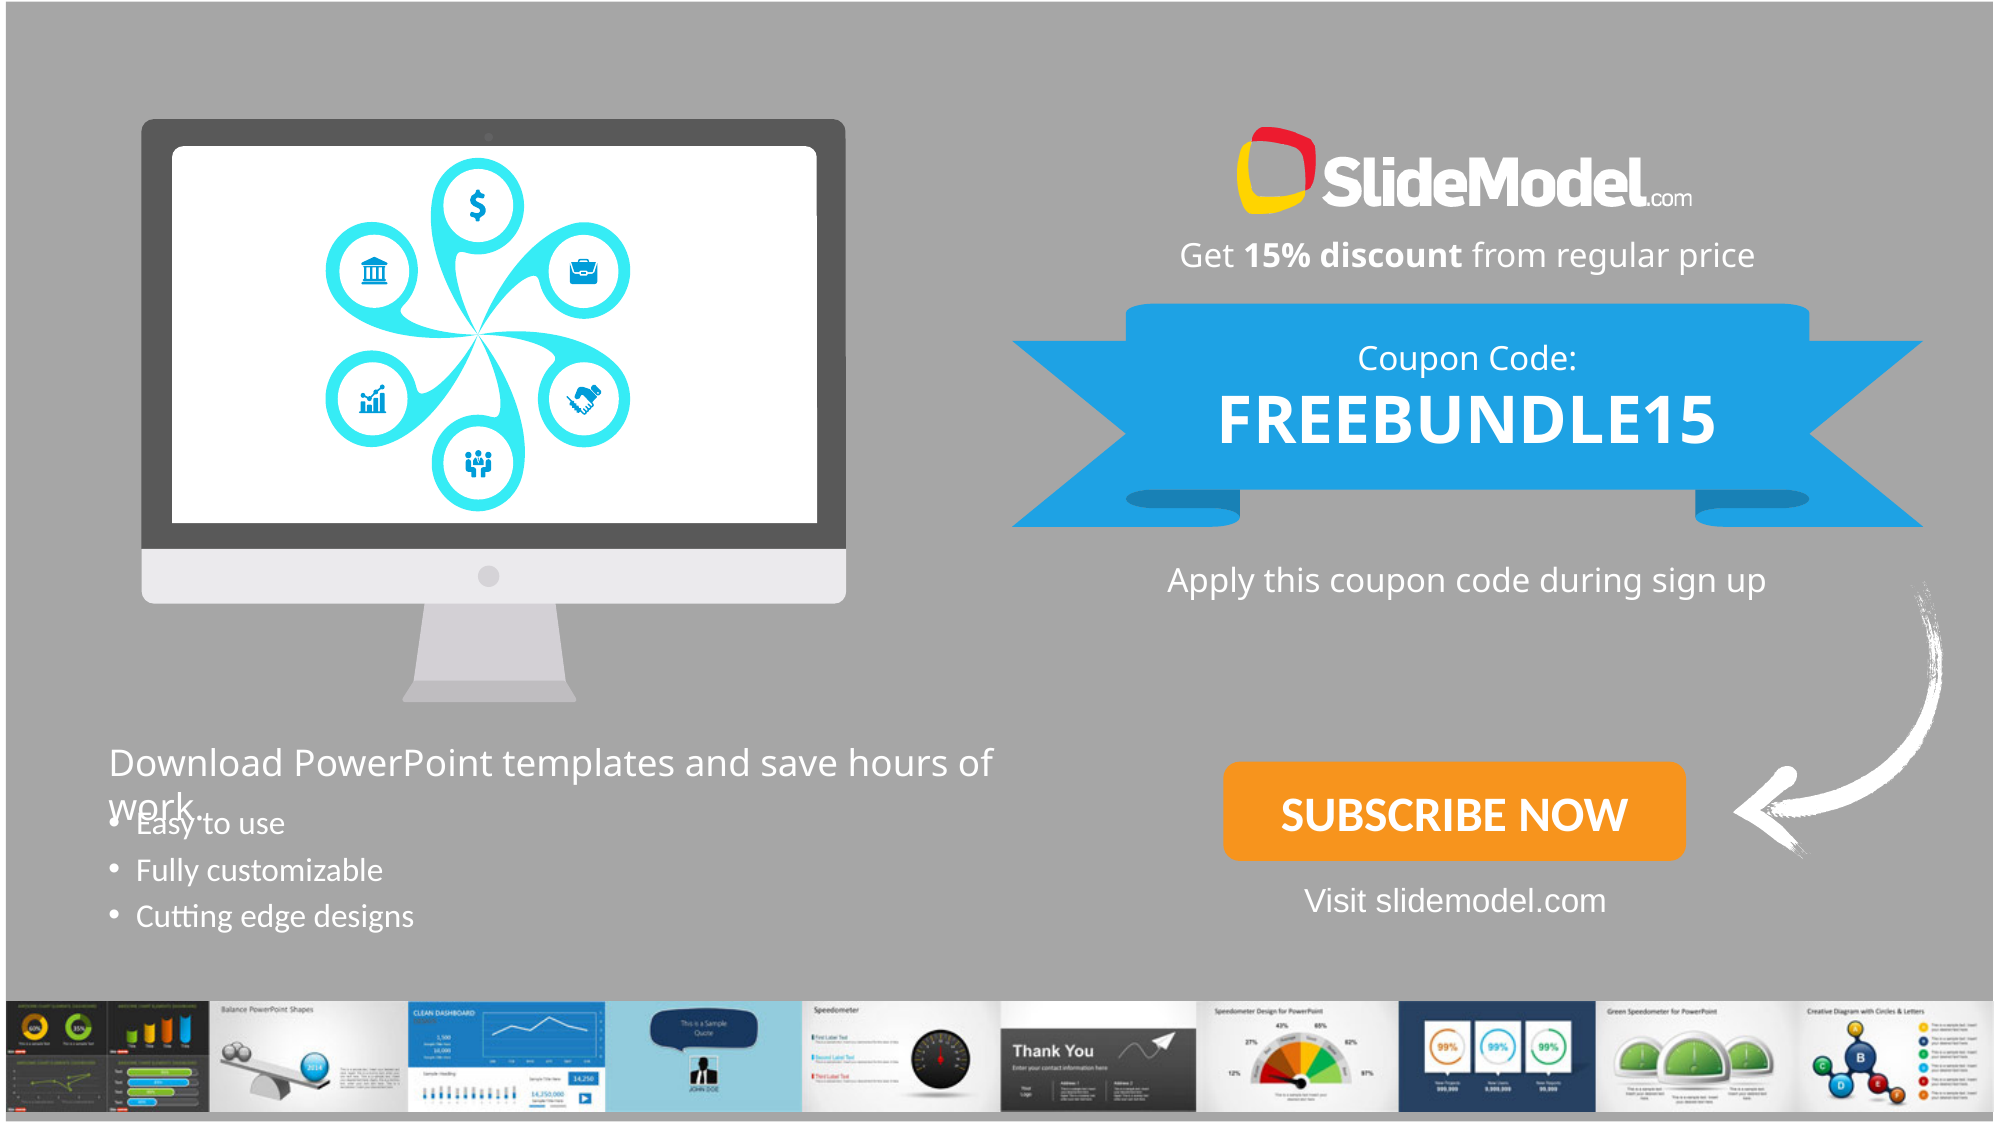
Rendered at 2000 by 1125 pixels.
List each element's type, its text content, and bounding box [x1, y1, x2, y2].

text_box Download PowerPoint templates and save hours of work. [93, 731, 1058, 836]
text_box [1012, 303, 1924, 527]
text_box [141, 119, 847, 703]
text_box Easy to use Fully customizable Cutting edge designs [93, 836, 864, 942]
text_box [1923, 587, 1932, 601]
text_box Visit slidemodel.com [1247, 874, 1665, 925]
picture [1236, 127, 1692, 214]
text_box [5, 1, 1994, 1122]
text_box Coupon Code: FREEBUNDLE15 [1172, 330, 1763, 465]
picture [6, 1001, 1994, 1112]
text_box Get 15% discount from regular price [1057, 227, 1878, 282]
text_box [1732, 594, 1944, 860]
text_box SUBSCRIBE NOW [1222, 760, 1688, 862]
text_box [325, 157, 631, 512]
text_box Apply this coupon code during sign up [1129, 551, 1807, 607]
